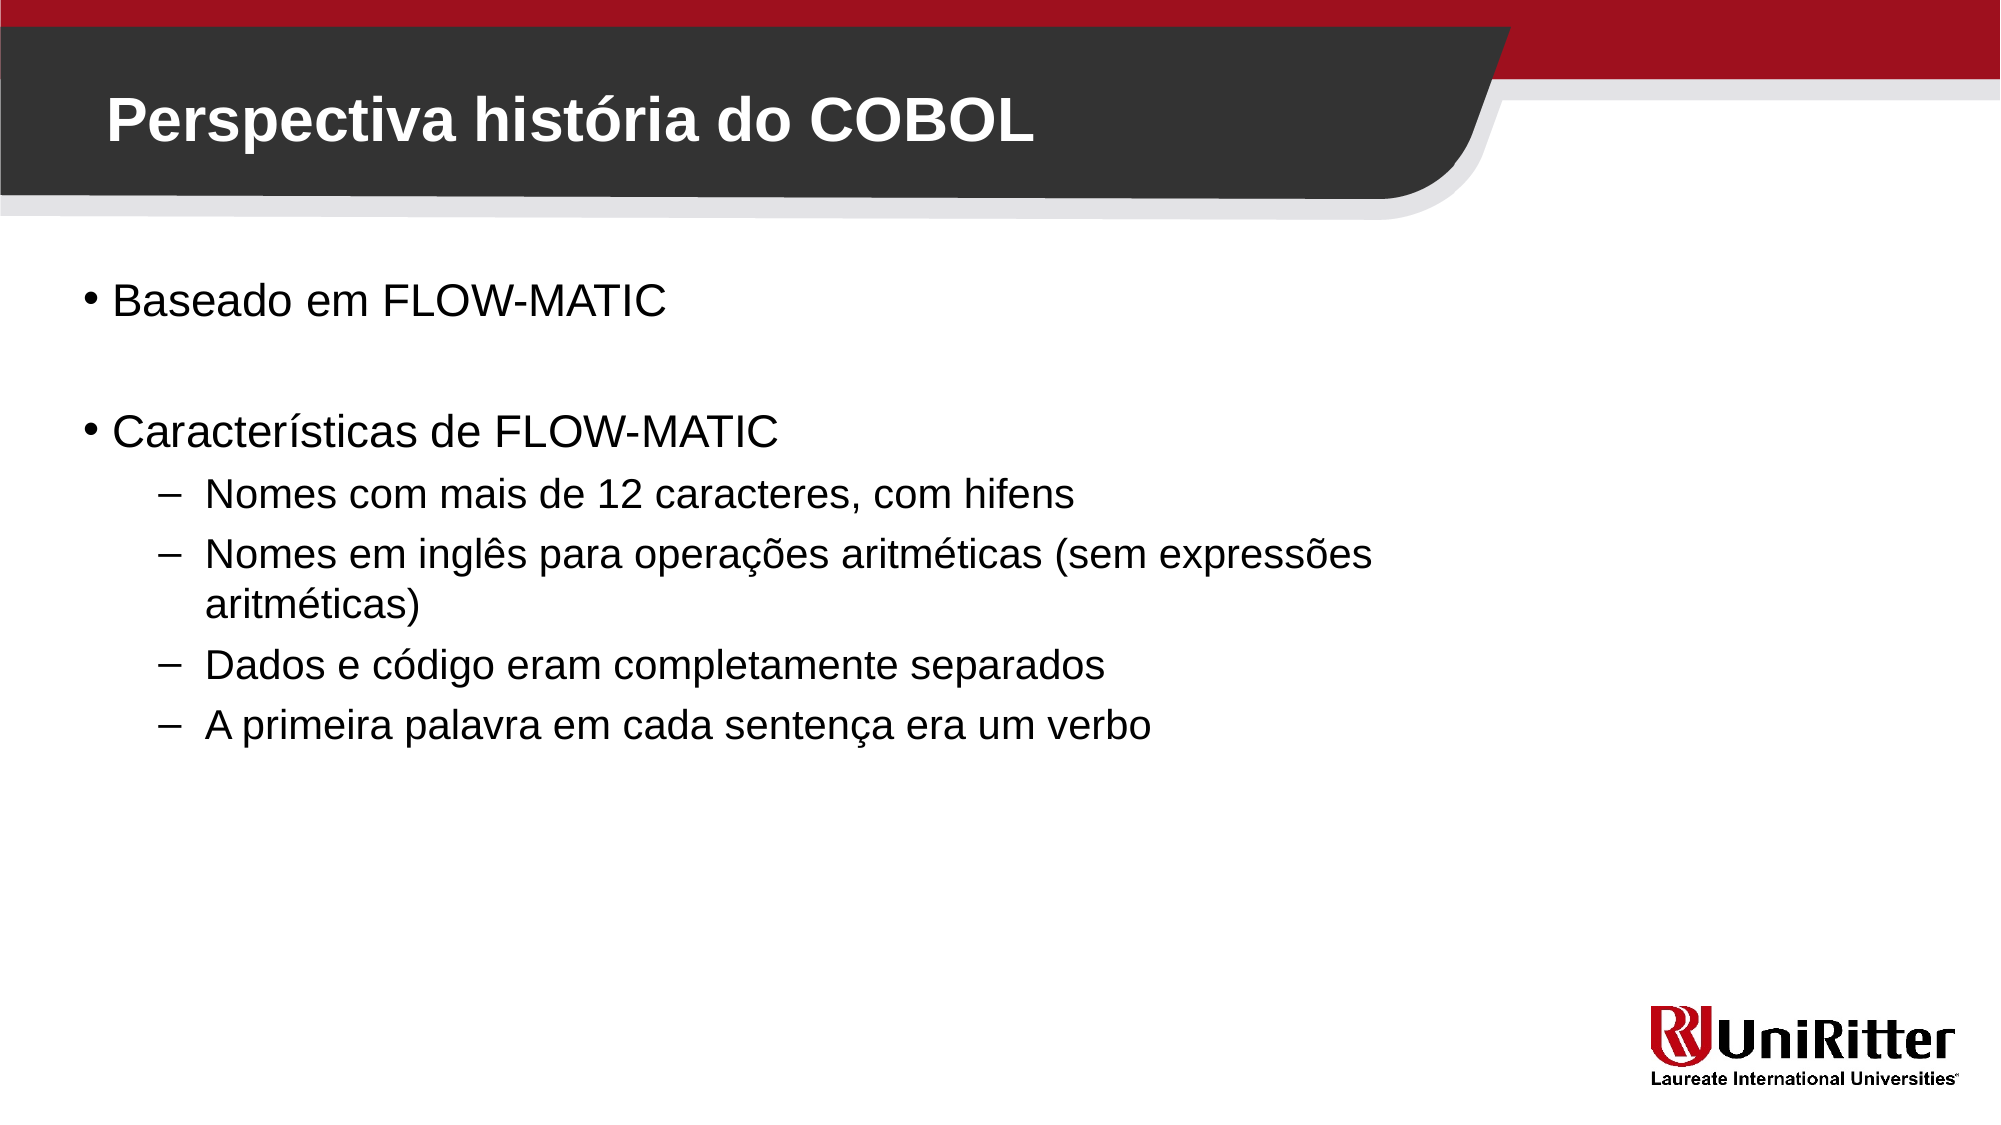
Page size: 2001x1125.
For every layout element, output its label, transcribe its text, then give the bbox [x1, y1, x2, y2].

picture [0, 0, 2000, 220]
text_box Baseado em FLOW-MATIC Características de FLOW-MATIC Nomes com mais de 12 caracteres, com hifens Nomes em inglês para operações aritméticas (sem expressões aritméticas) Dados e código eram completamente separados A primeira palavra em cada sentença era um verbo [68, 262, 1604, 1002]
picture [1651, 1006, 1959, 1085]
text_box Perspectiva história do COBOL [91, 71, 1479, 176]
